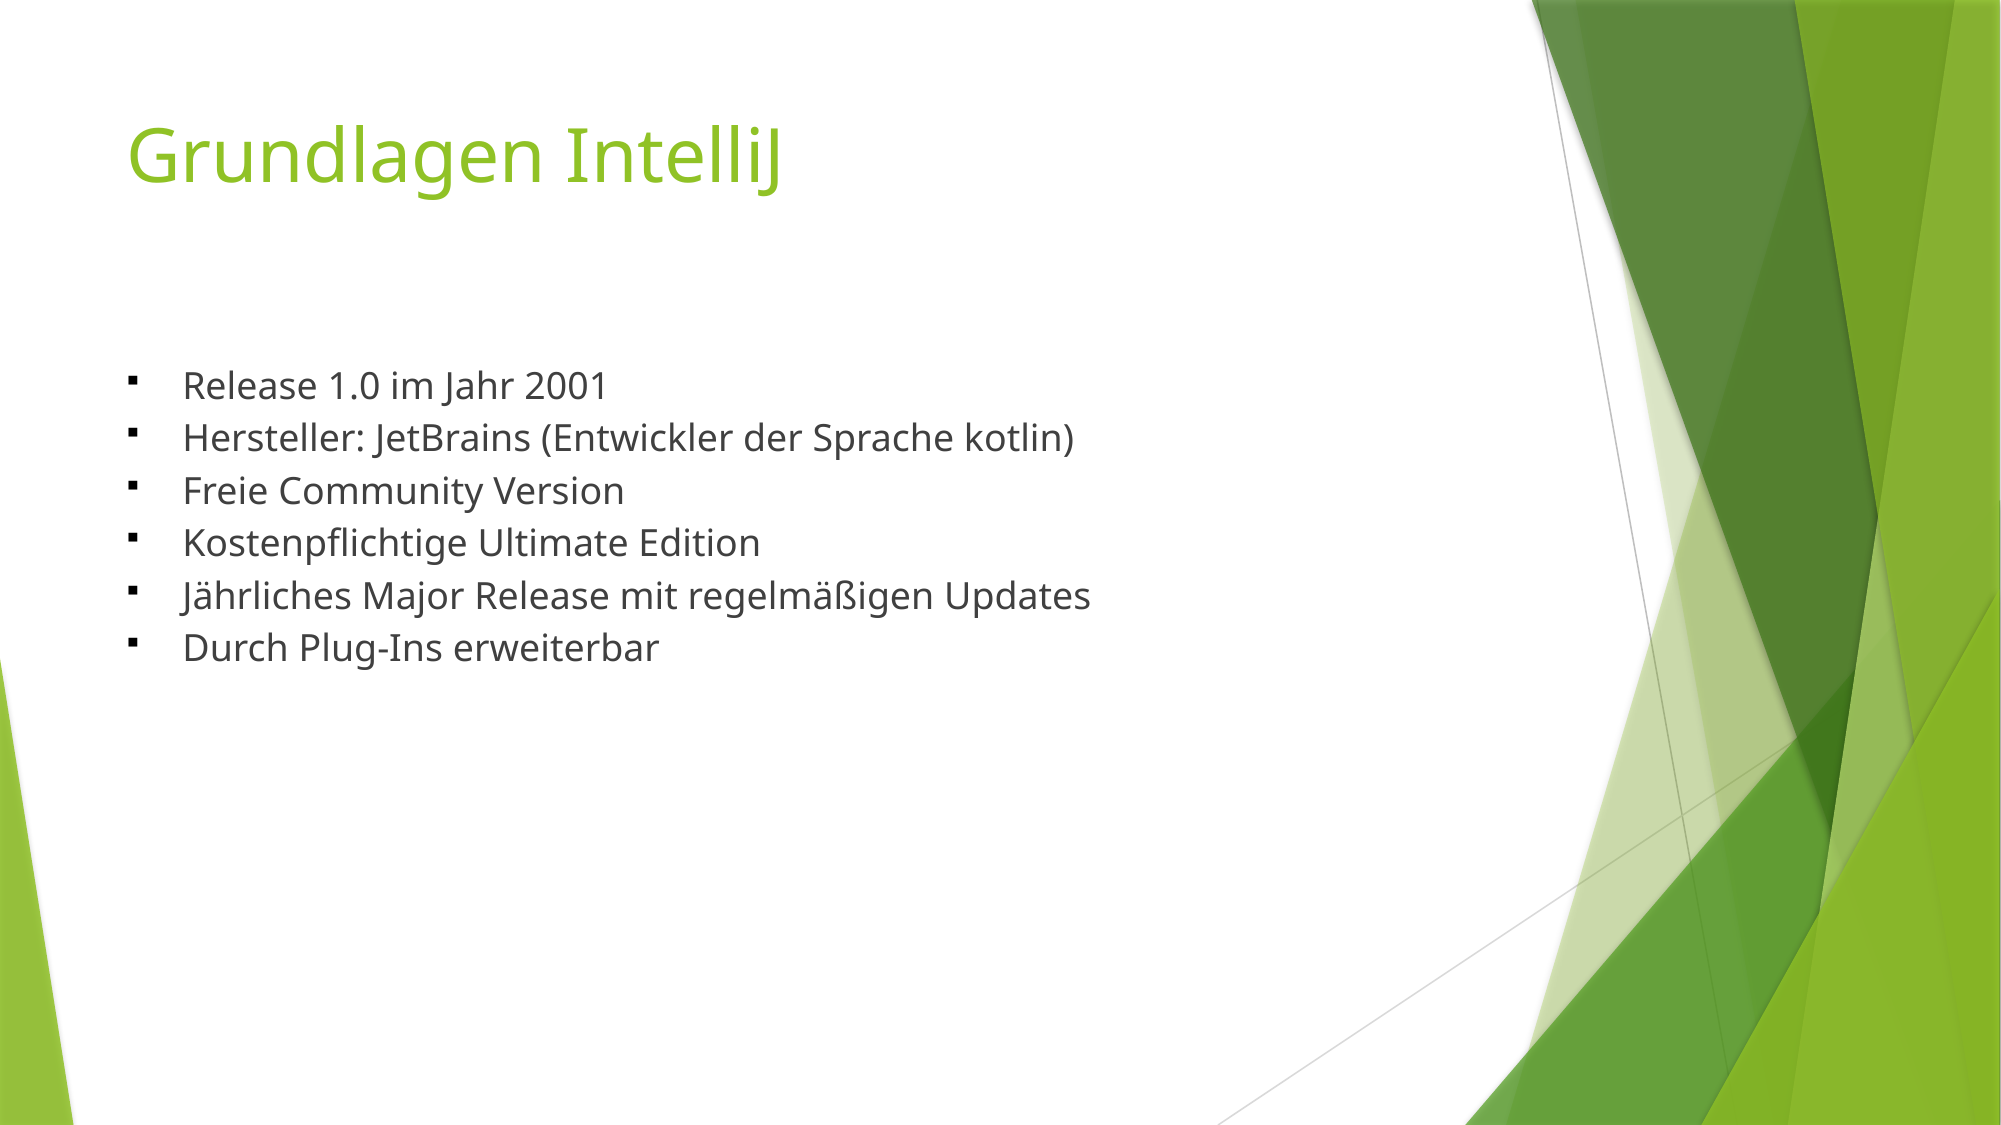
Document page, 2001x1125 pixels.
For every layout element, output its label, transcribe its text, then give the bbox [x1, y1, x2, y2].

list Release 1.0 im Jahr 2001 Hersteller: JetBrains (Entwickler der Sprache kotlin) Freie Community Version Kostenpflichtige Ultimate Edition Jährliches Major Release mit regelmäßigen Updates Durch Plug-Ins erweiterbar [111, 354, 1522, 992]
title Grundlagen IntelliJ [111, 99, 1522, 317]
